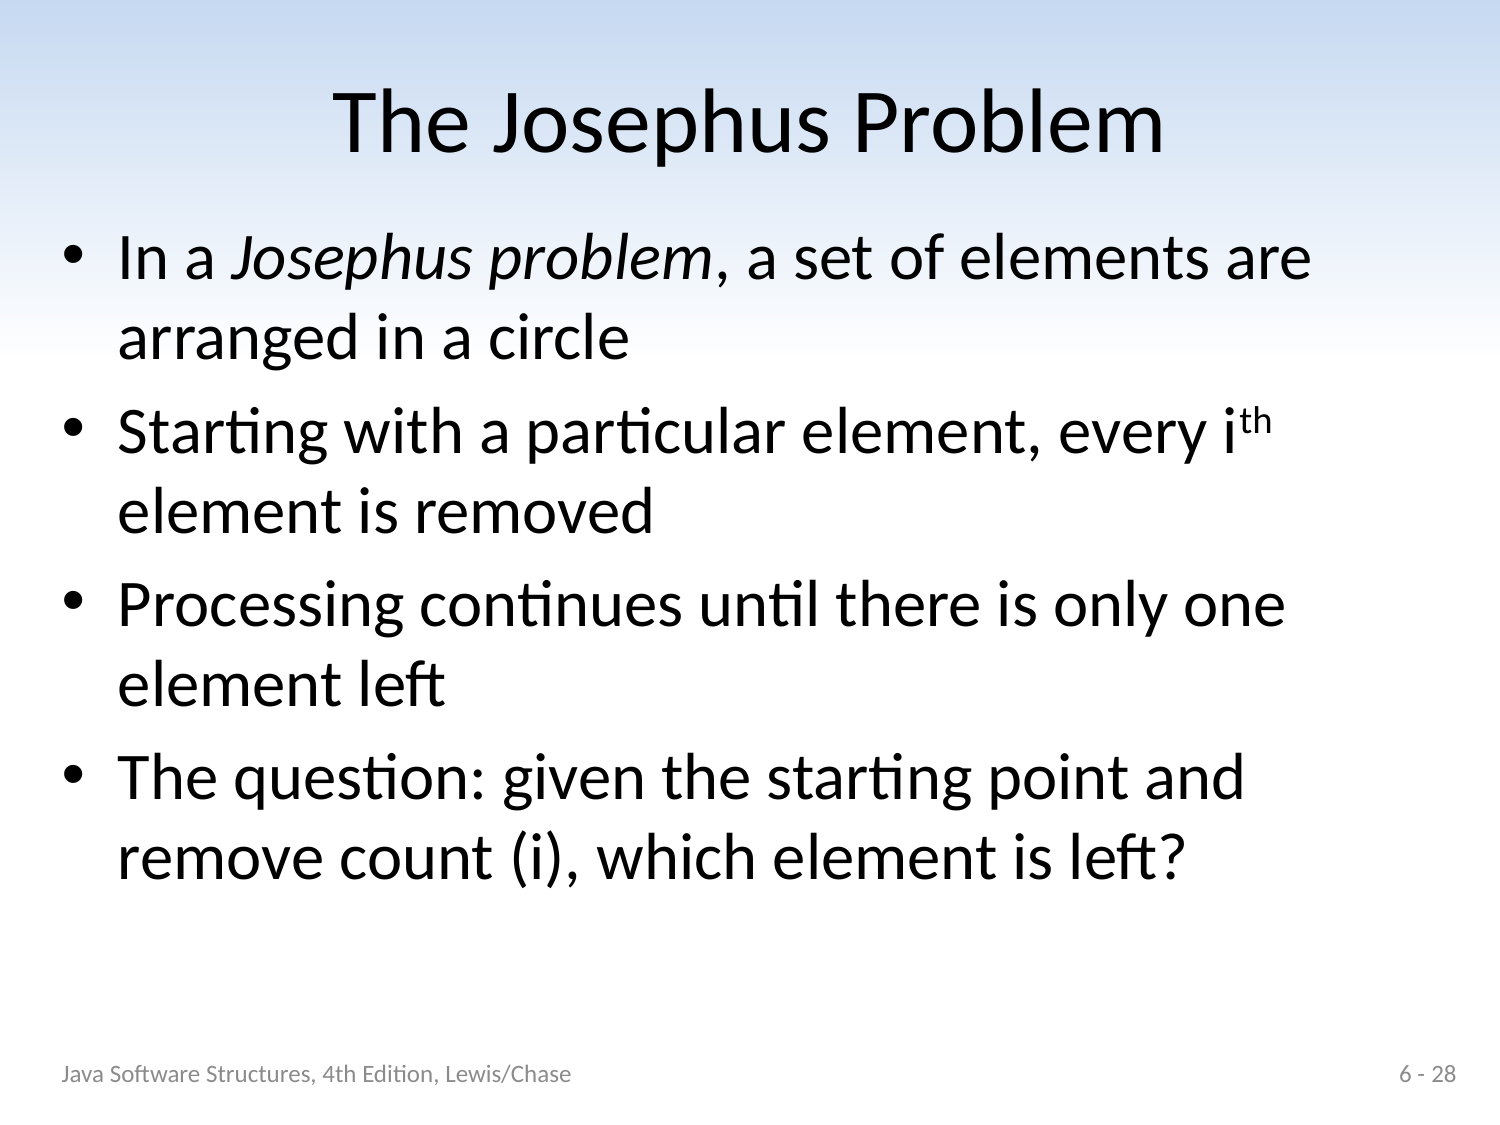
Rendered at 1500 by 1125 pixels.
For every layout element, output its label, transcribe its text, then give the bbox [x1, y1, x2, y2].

footer Java Software Structures, 4th Edition, Lewis/Chase [46, 1042, 1122, 1103]
title The Josephus Problem [28, 45, 1473, 186]
list In a Josephus problem, a set of elements are arranged in a circle Starting with a particular element, every ith element is removed Processing continues until there is only one element left The question: given the starting point and remove count (i), which element is left? [46, 205, 1473, 1043]
slide_number 6 - 28 [1122, 1042, 1472, 1103]
